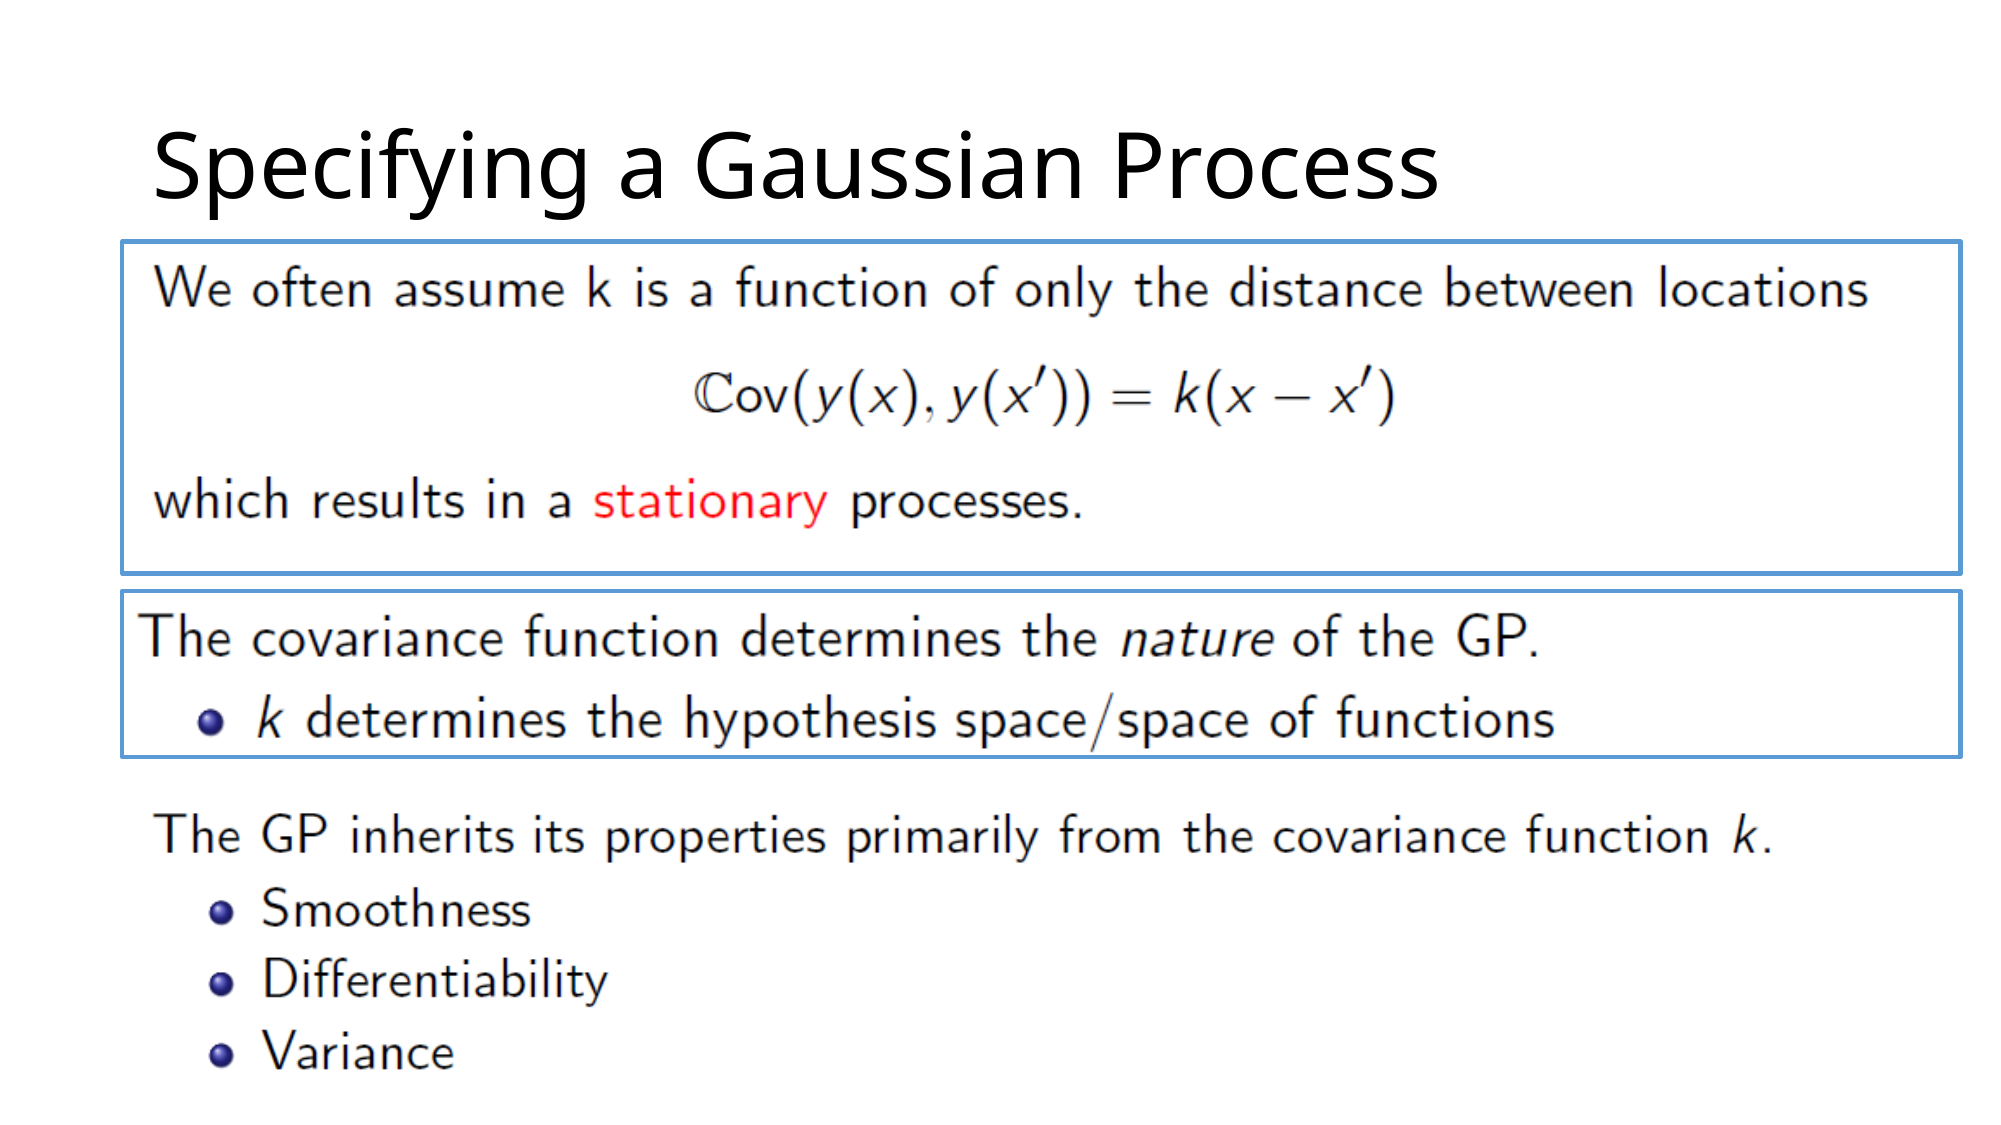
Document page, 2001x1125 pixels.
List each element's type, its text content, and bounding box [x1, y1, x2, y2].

title Specifying a Gaussian Process [137, 59, 1863, 239]
picture [124, 794, 1809, 1081]
picture [124, 243, 1959, 572]
picture [124, 592, 1959, 756]
